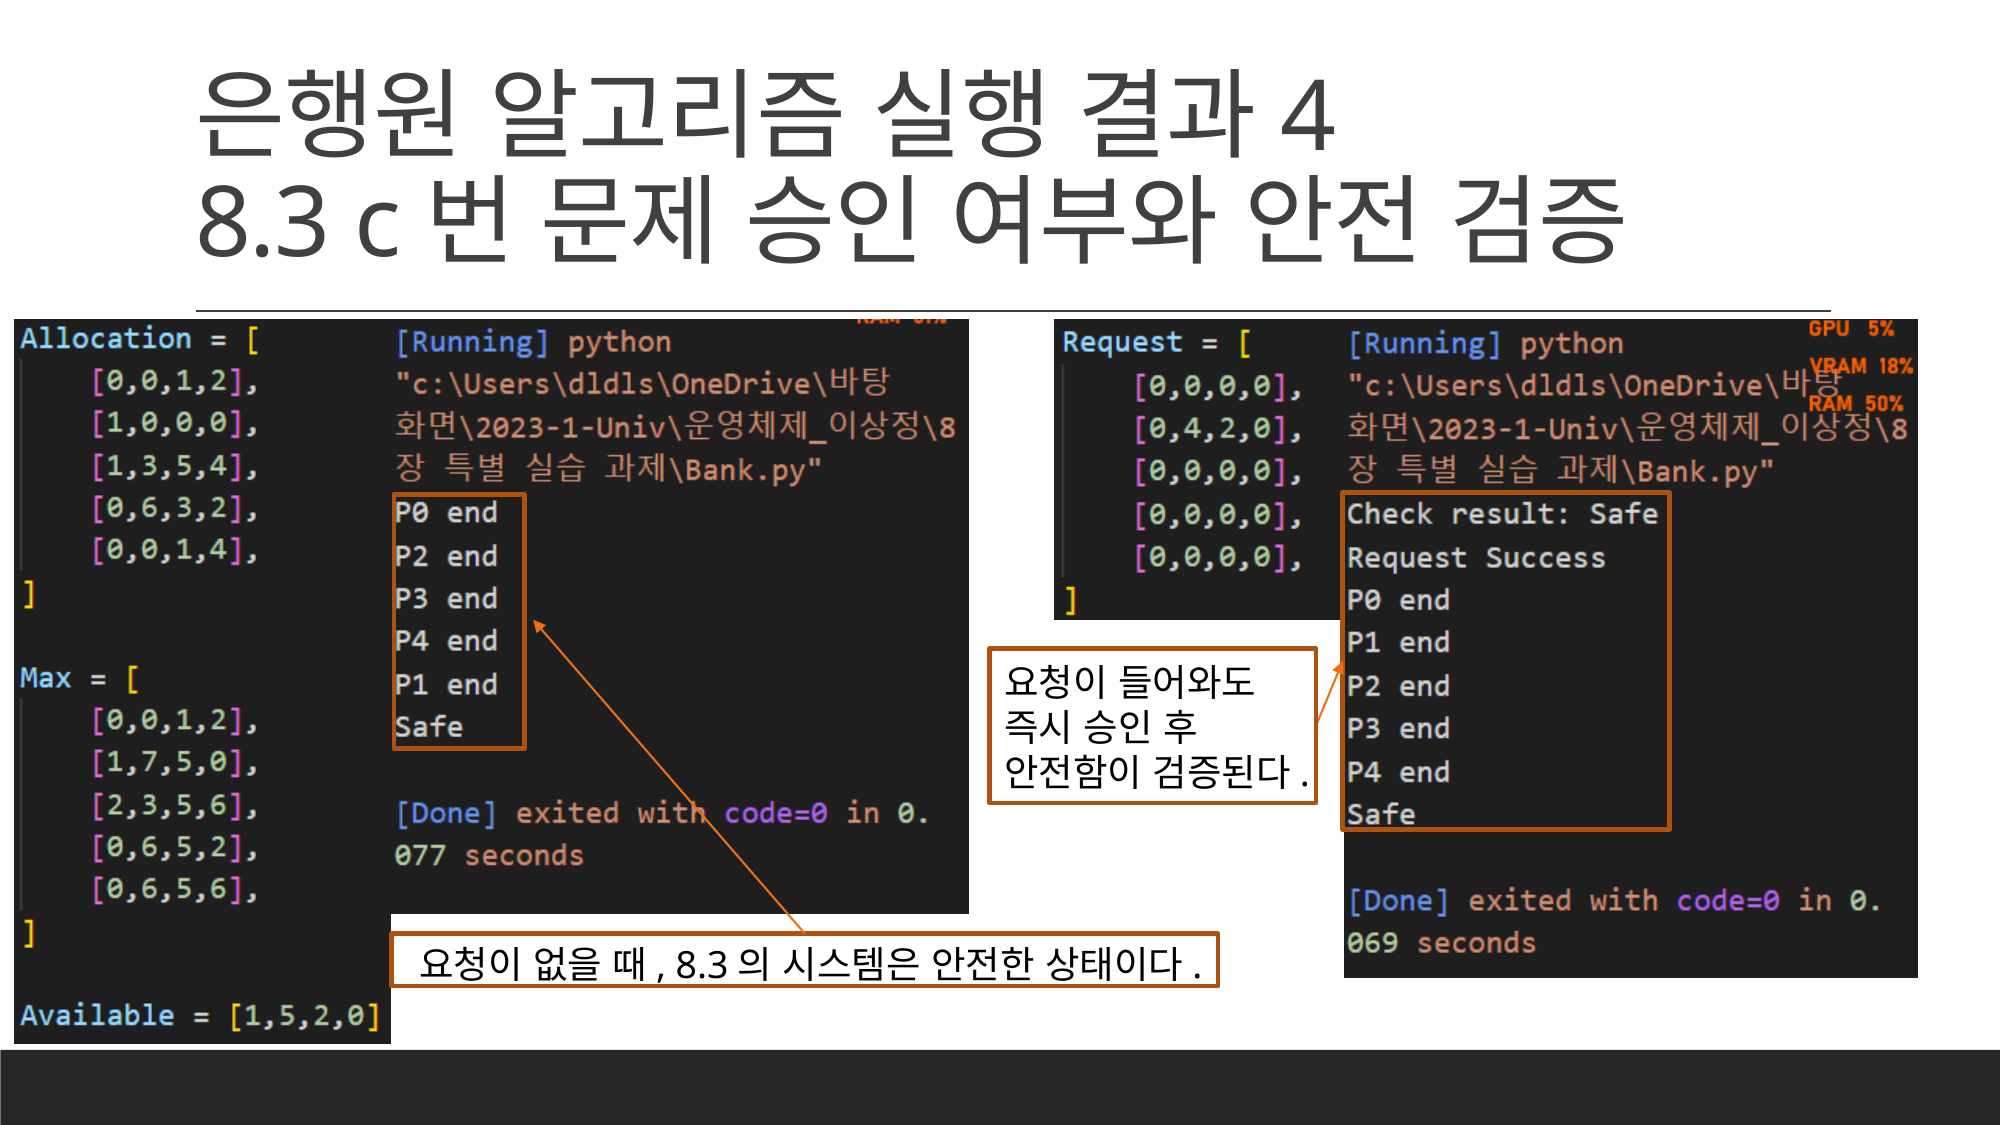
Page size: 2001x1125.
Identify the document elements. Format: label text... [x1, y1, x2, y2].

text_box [532, 619, 806, 935]
picture [1054, 319, 1918, 979]
picture [389, 319, 969, 914]
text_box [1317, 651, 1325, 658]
title 은행원 알고리즘 실행 결과4 8.3 c번 문제 승인 여부와 안전 검증 [180, 47, 1830, 285]
text_box 요청이 들어와도 즉시 승인 후 안전함이 검증된다. [1317, 734, 1325, 802]
text_box 요청이 없을 때, 8.3의 시스템은 안전한 상태이다. [404, 987, 1218, 994]
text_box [1315, 660, 1344, 727]
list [14, 319, 391, 1044]
text_box [988, 647, 1317, 804]
text_box [401, 932, 1219, 987]
